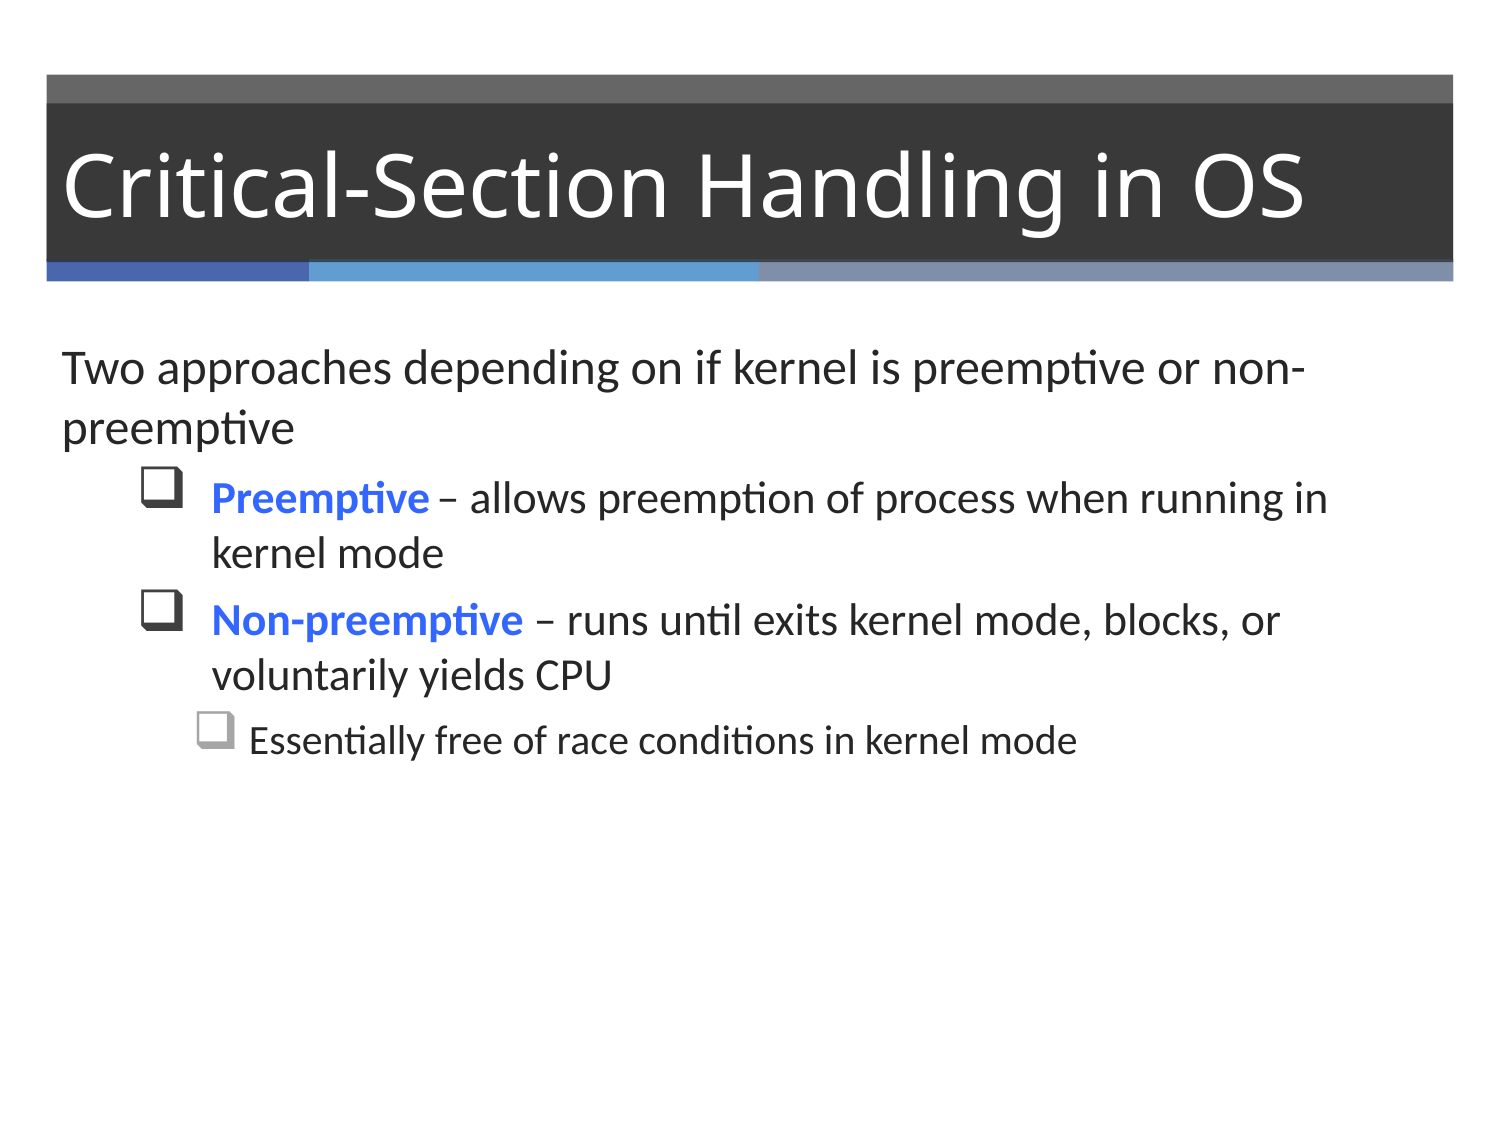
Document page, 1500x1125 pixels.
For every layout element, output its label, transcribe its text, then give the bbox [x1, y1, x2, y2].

list Two approaches depending on if kernel is preemptive or non- preemptive Preemptive – allows preemption of process when running in kernel mode Non-preemptive – runs until exits kernel mode, blocks, or voluntarily yields CPU Essentially free of race conditions in kernel mode [46, 327, 1454, 983]
title Critical-Section Handling in OS [46, 103, 1454, 263]
